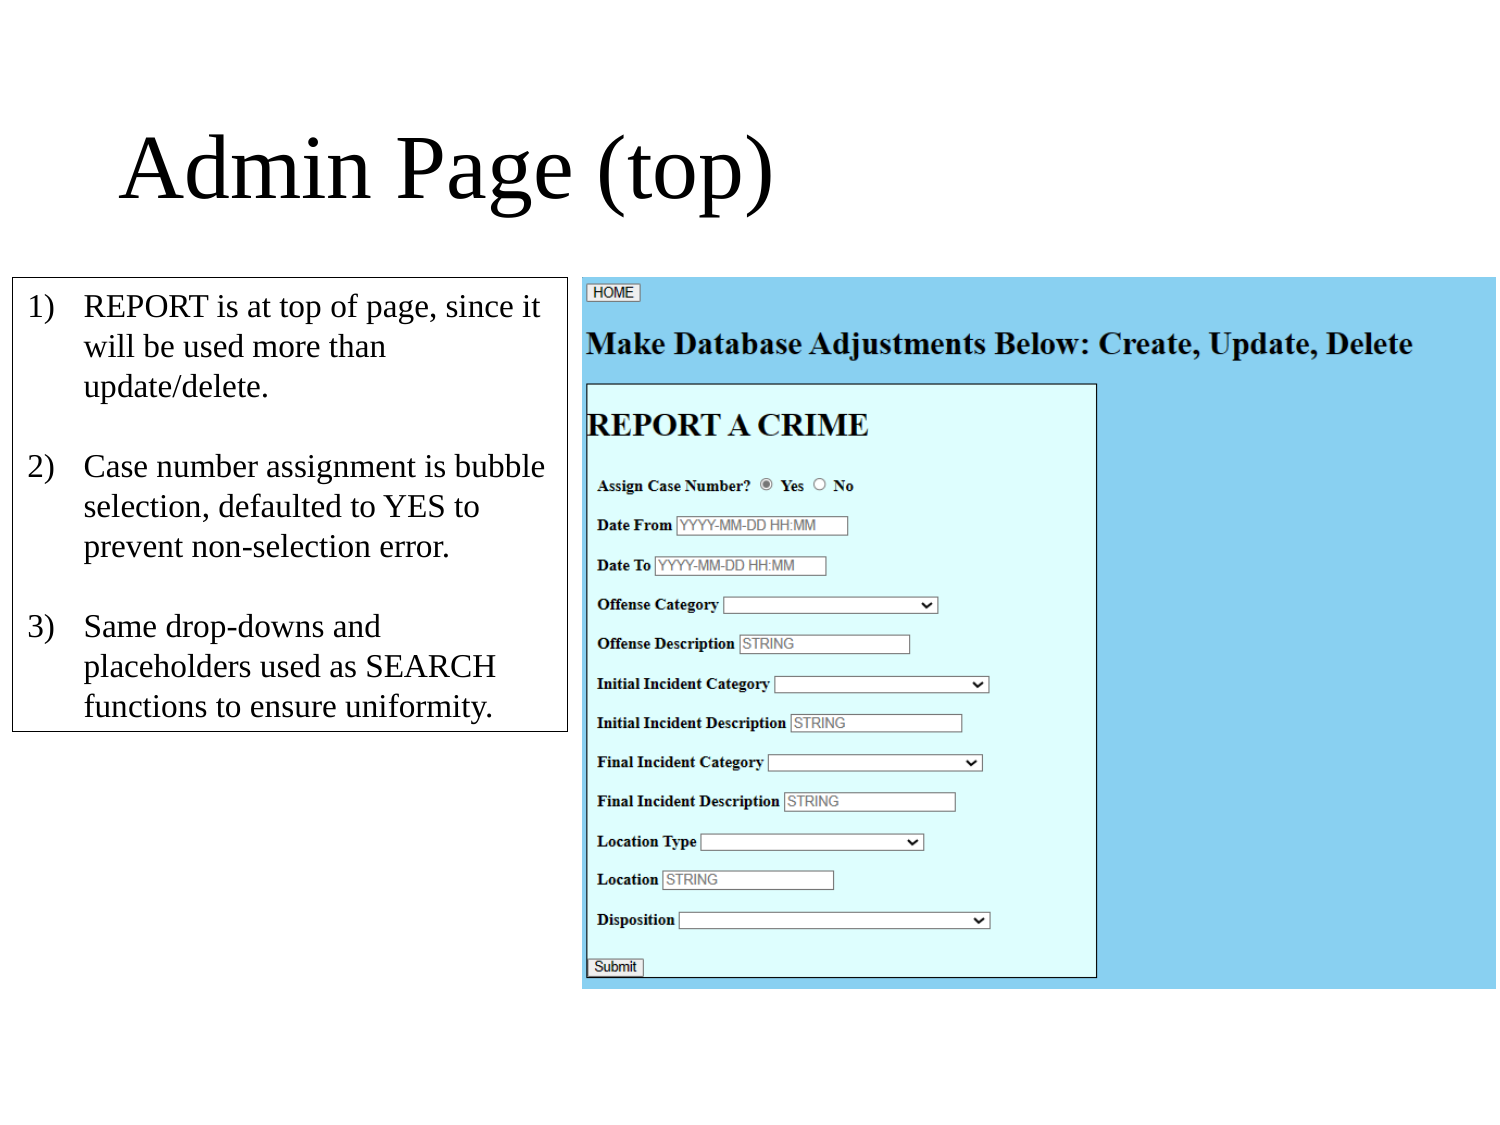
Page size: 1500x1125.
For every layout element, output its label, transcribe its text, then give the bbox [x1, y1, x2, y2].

title Admin Page (top) [103, 59, 1397, 278]
text_box REPORT is at top of page, since it will be used more than update/delete. Case number assignment is bubble selection, defaulted to YES to prevent non-selection error. Same drop-downs and placeholders used as SEARCH functions to ensure uniformity. [12, 277, 568, 732]
picture [582, 277, 1496, 989]
